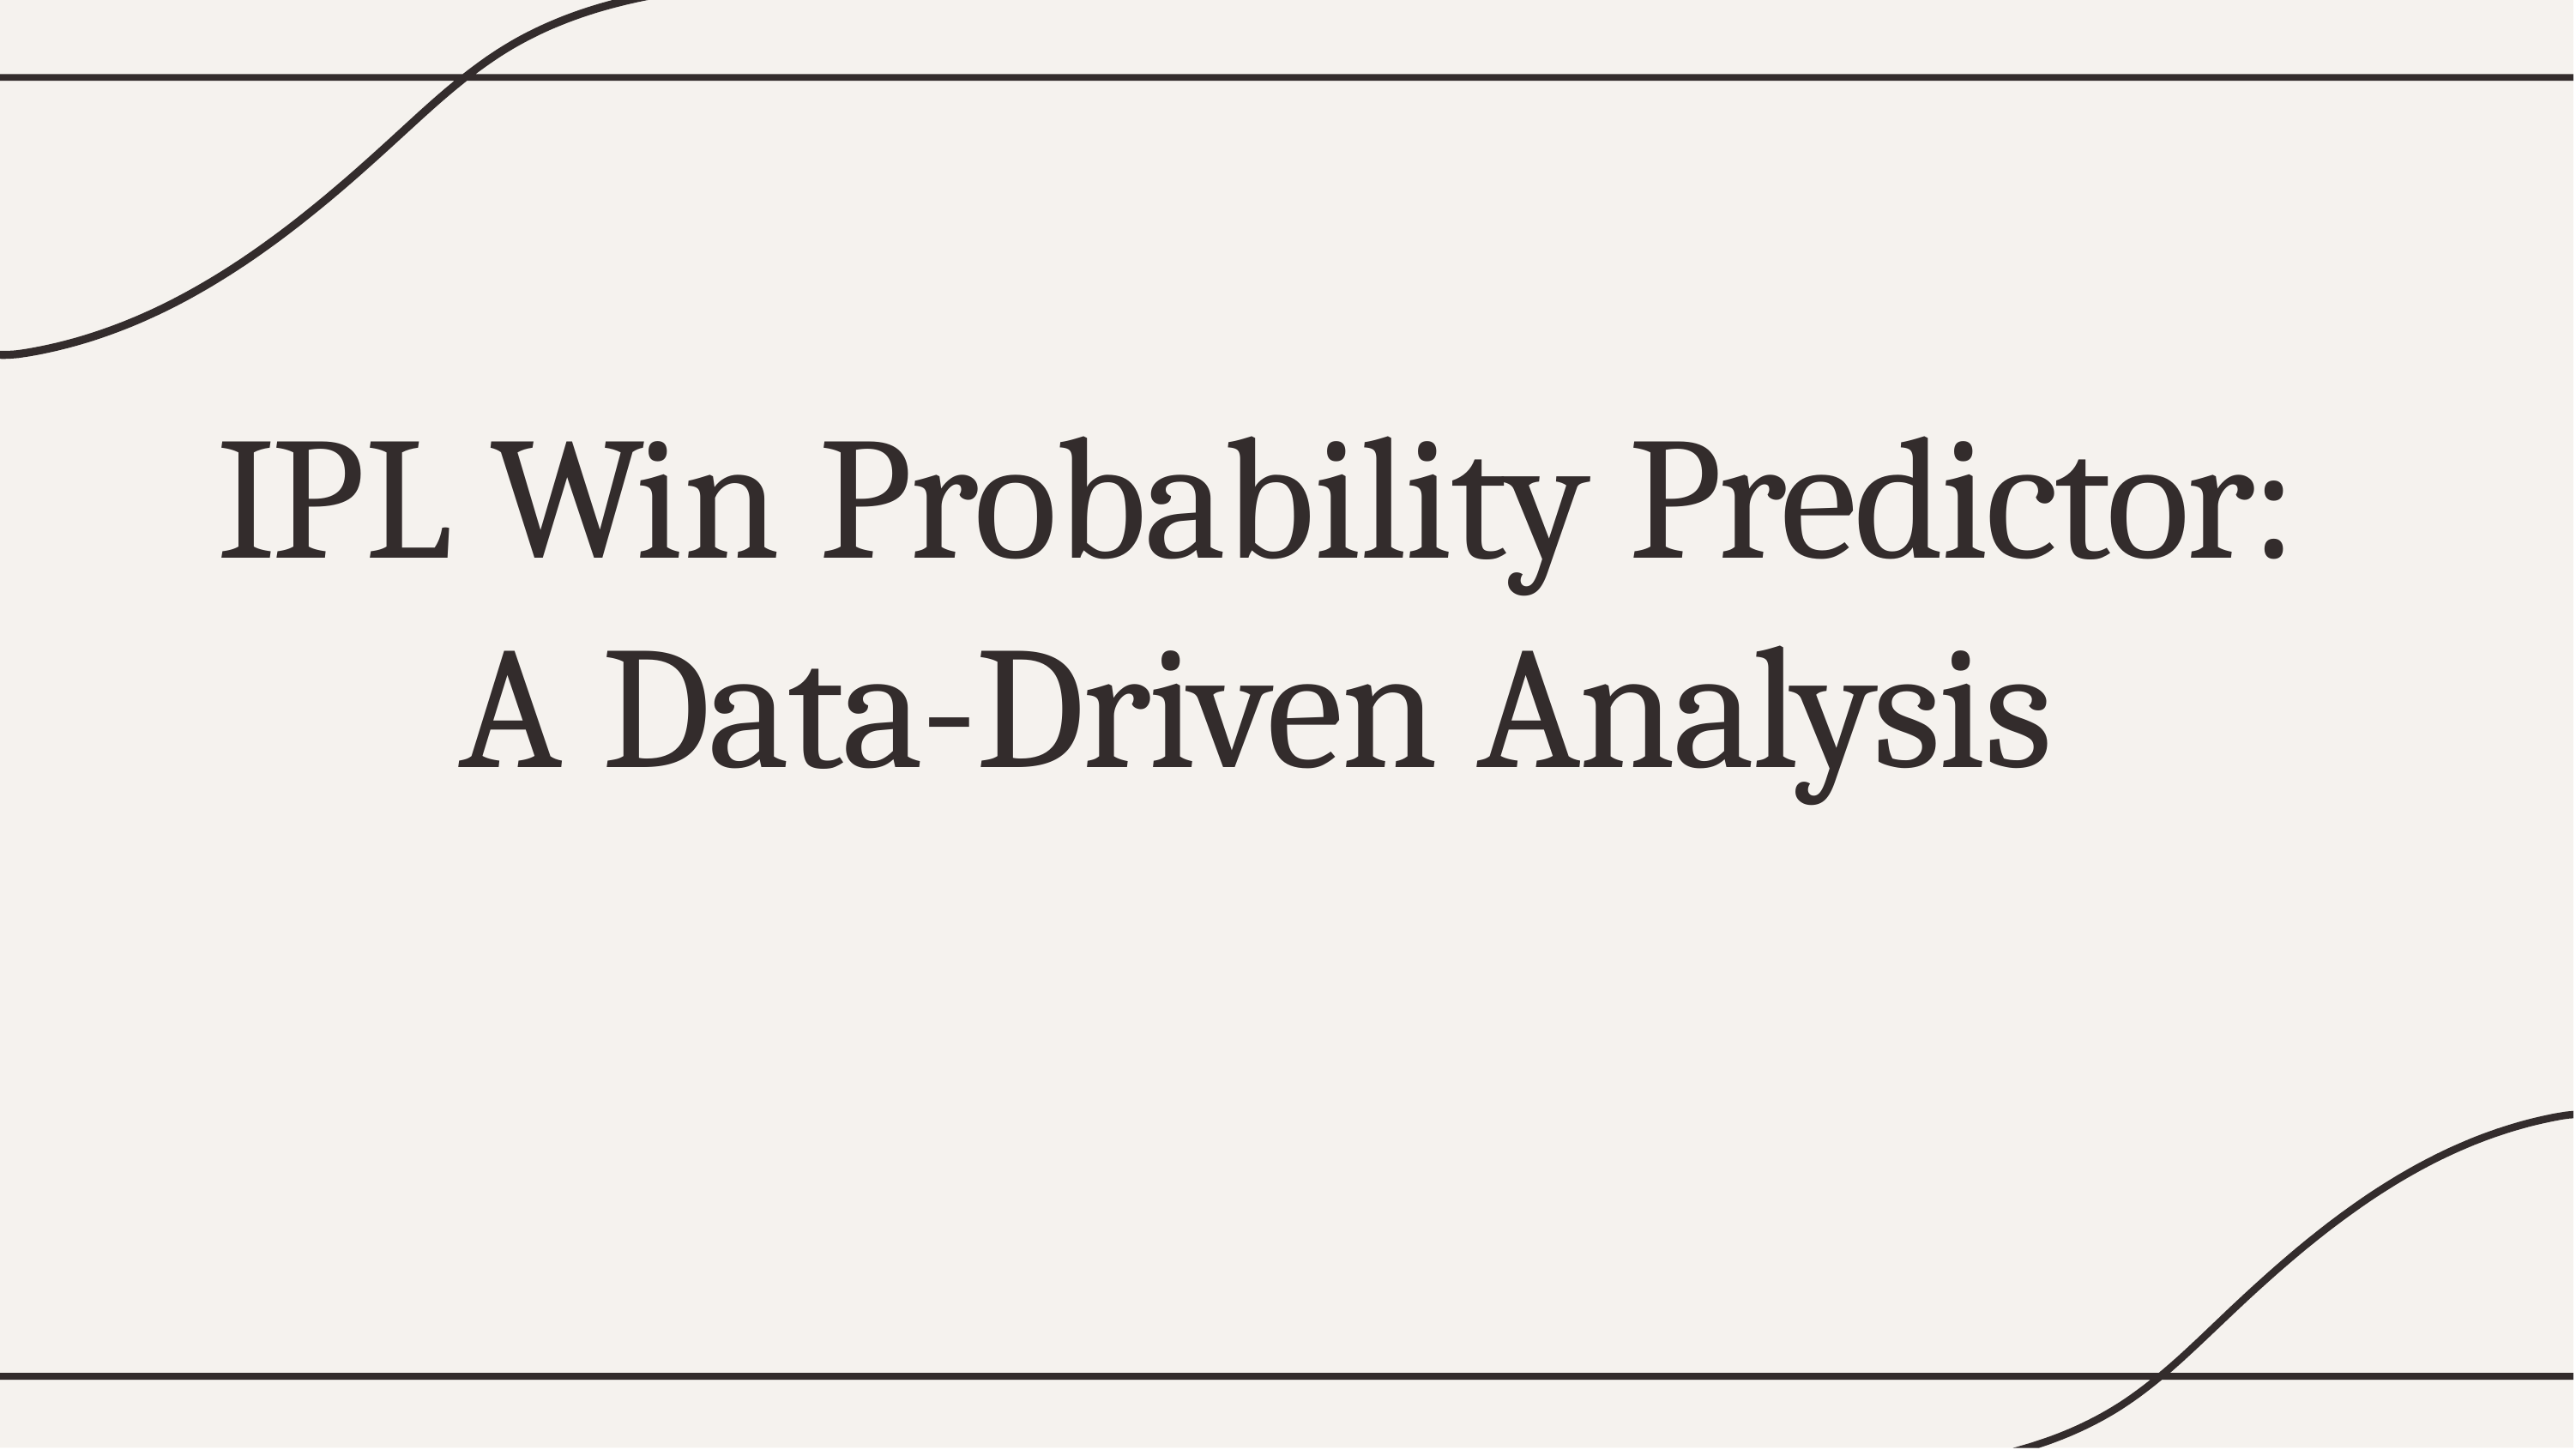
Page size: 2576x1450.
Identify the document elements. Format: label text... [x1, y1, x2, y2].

title IPL Win Probability Predictor: A Data-Driven Analysis [214, 382, 2361, 803]
text_box [0, 0, 2573, 359]
text_box [0, 1110, 2573, 1448]
